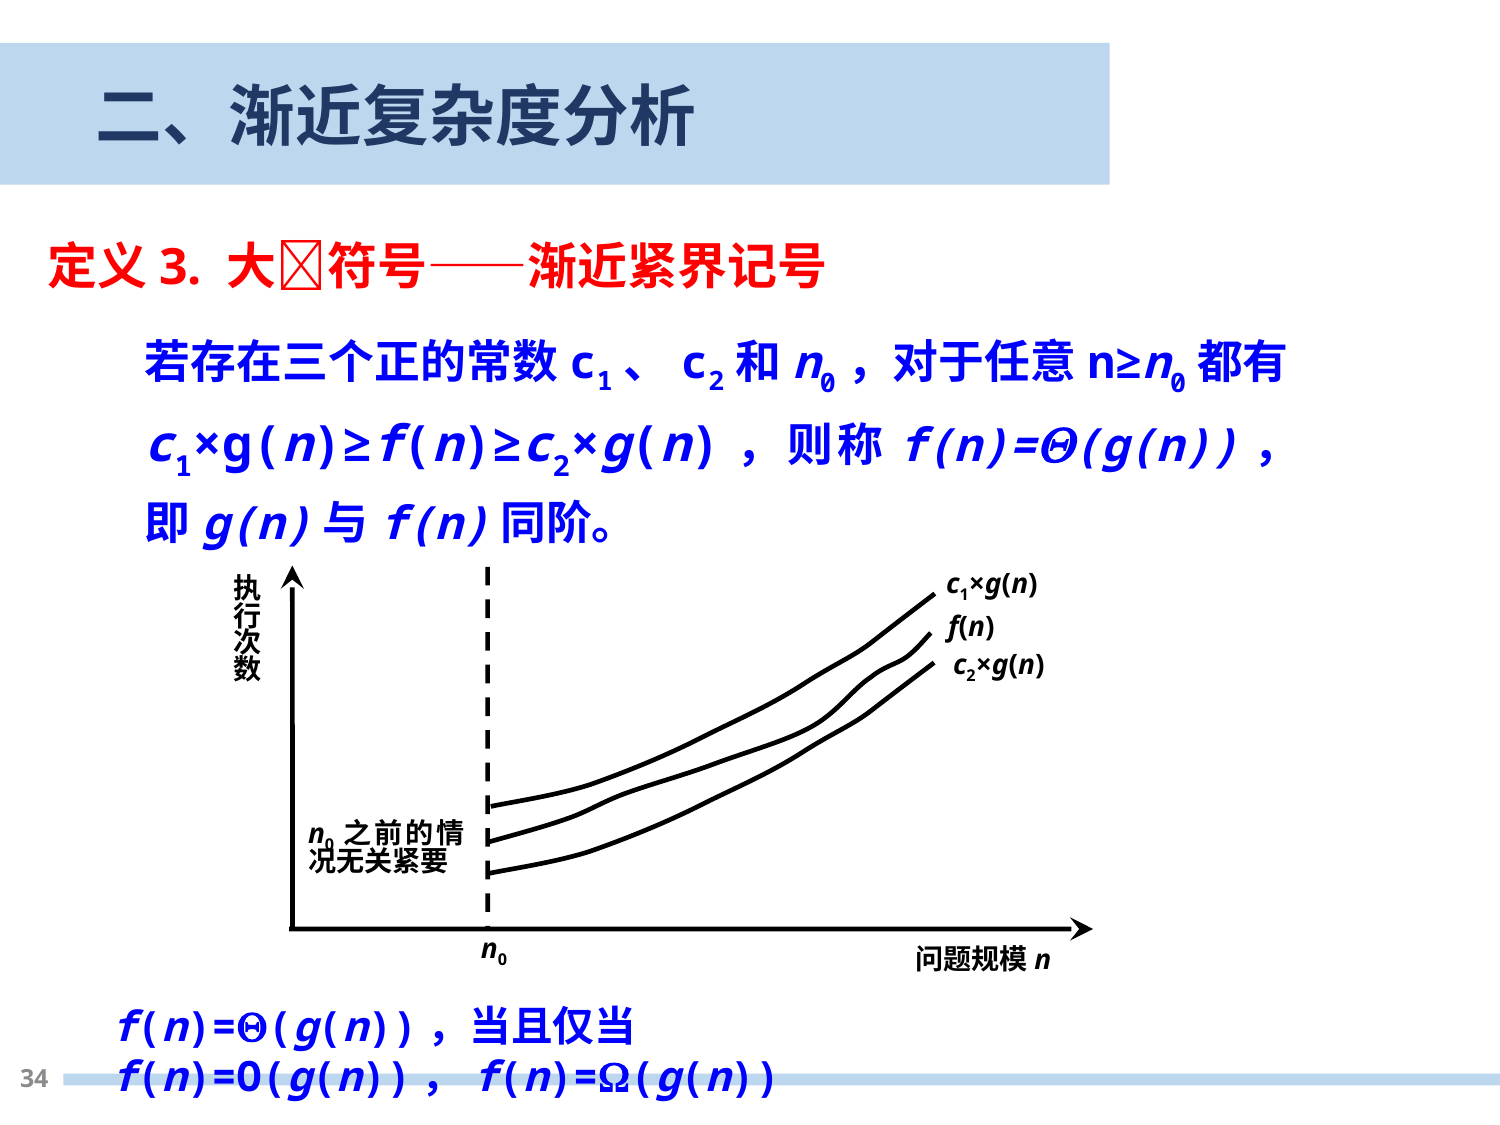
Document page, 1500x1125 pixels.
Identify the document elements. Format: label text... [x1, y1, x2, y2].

list 二、渐近复杂度分析 [0, 42, 1110, 185]
text_box 定义3. 大符号——渐近紧界记号 [32, 226, 842, 302]
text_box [233, 565, 1100, 976]
text_box 若存在三个正的常数c1、c2和n0，对于任意n≥n0都有c1×g(n)≥f(n)≥c2×g(n)，则称f(n)=(g(n))，即g(n)与f(n)同阶。 [130, 312, 1315, 556]
text_box f(n)=(g(n))，当且仅当f(n)=O(g(n))，f(n)=(g(n)) [96, 992, 1285, 1107]
slide_number 34 [0, 1049, 64, 1110]
